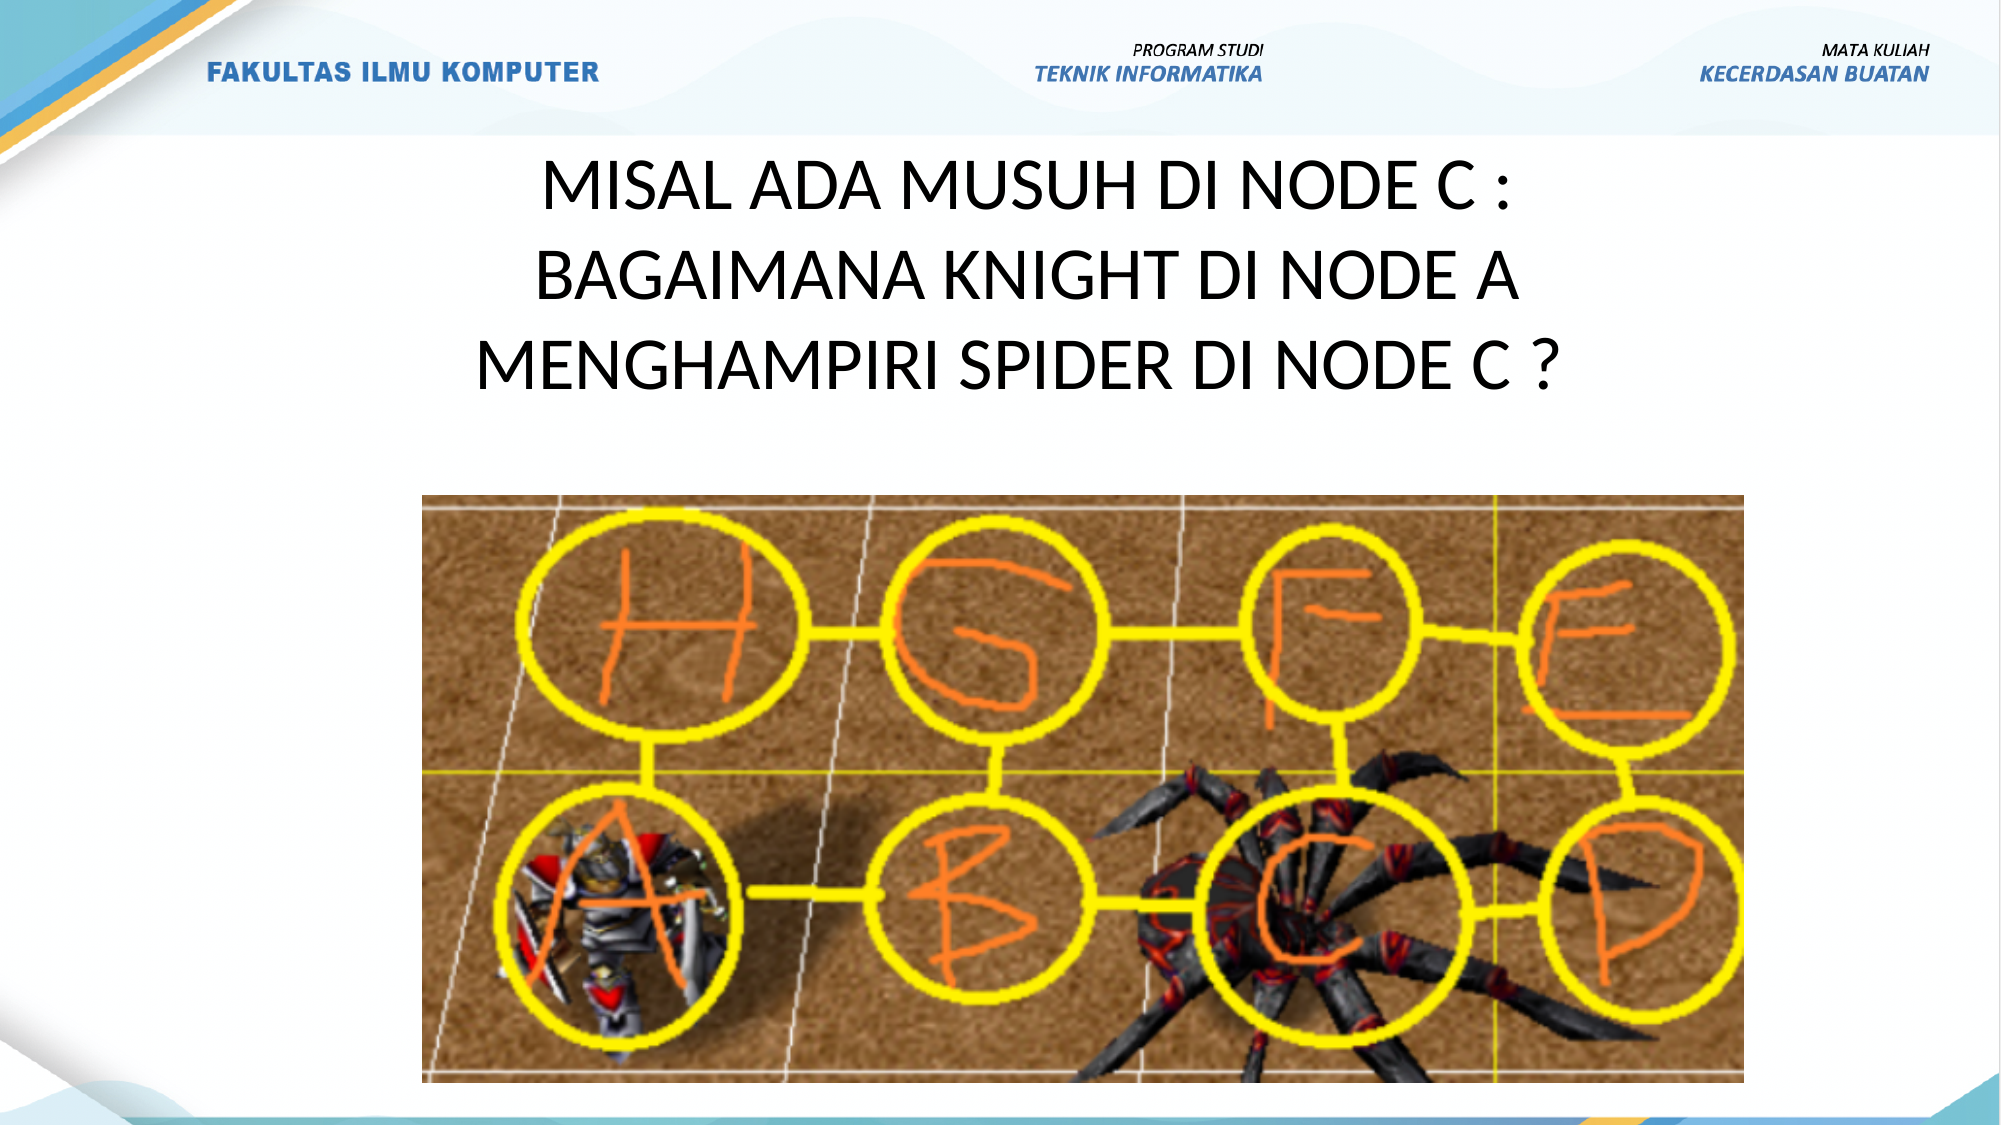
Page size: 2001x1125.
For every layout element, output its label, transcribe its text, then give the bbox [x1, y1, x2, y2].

picture [0, 0, 2001, 1125]
text_box MISAL ADA MUSUH DI NODE C : BAGAIMANA KNIGHT DI NODE A MENGHAMPIRI SPIDER DI NODE C ? [352, 199, 1703, 339]
